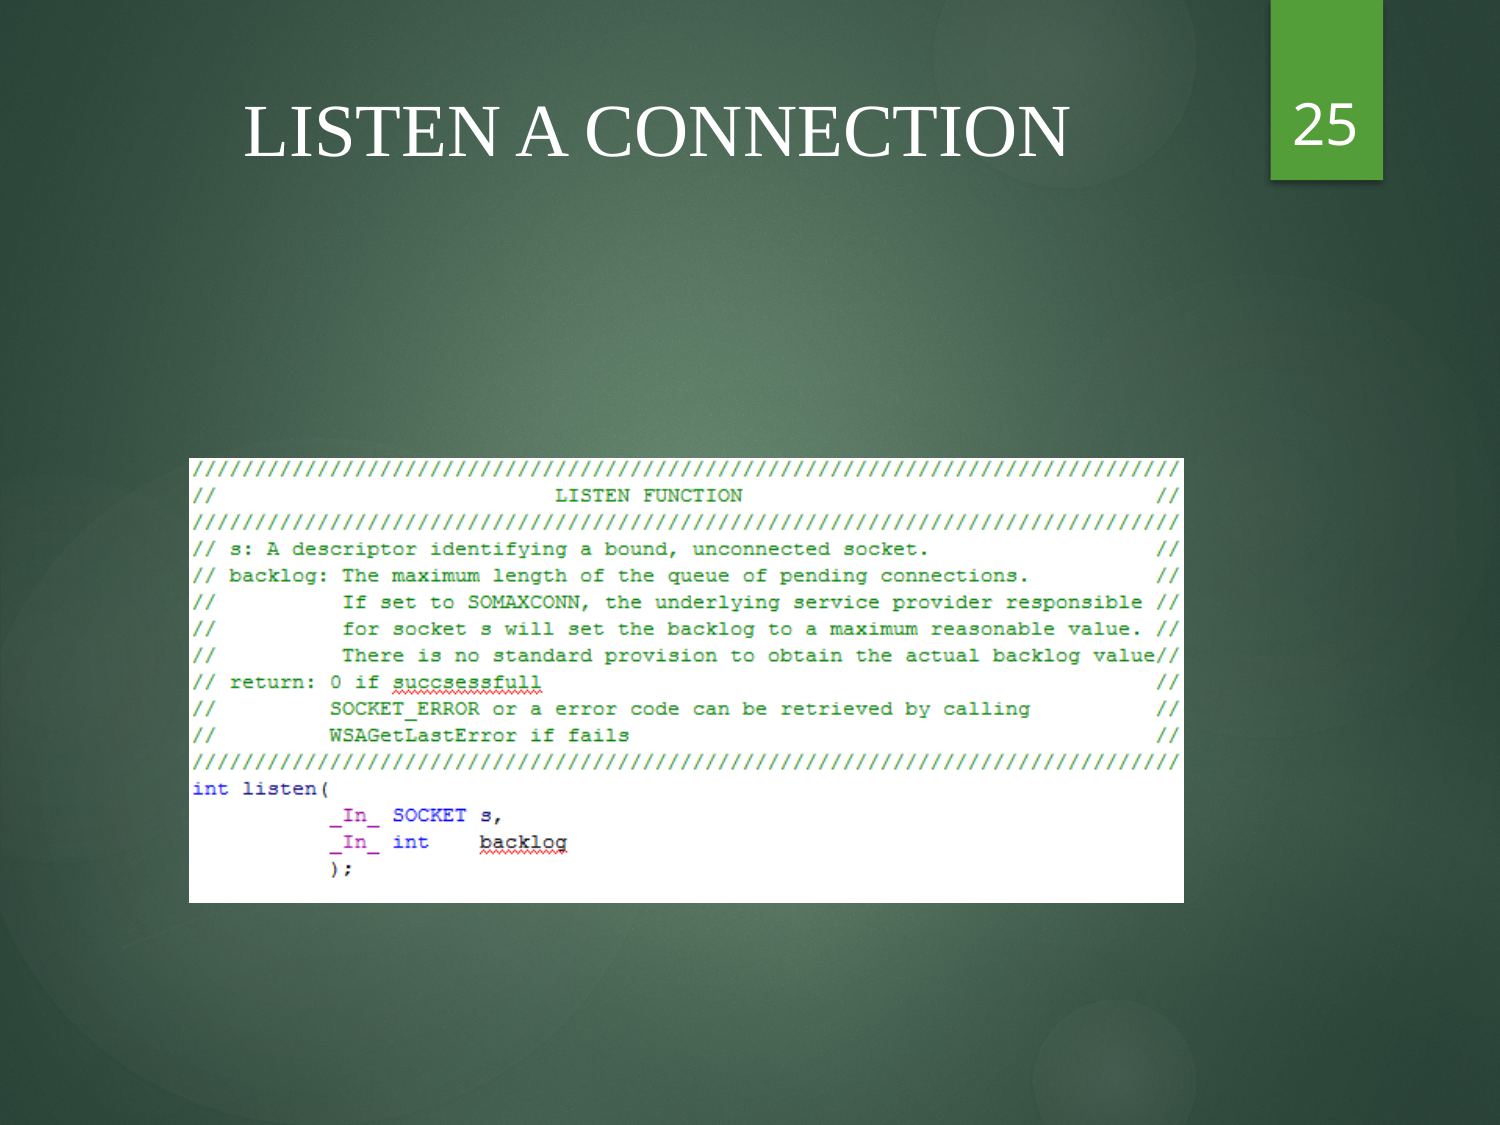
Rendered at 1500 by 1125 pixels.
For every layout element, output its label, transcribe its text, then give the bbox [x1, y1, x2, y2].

slide_number 25 [1273, 48, 1378, 175]
title LISTEN A CONNECTION [79, 74, 1237, 304]
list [189, 458, 1184, 903]
